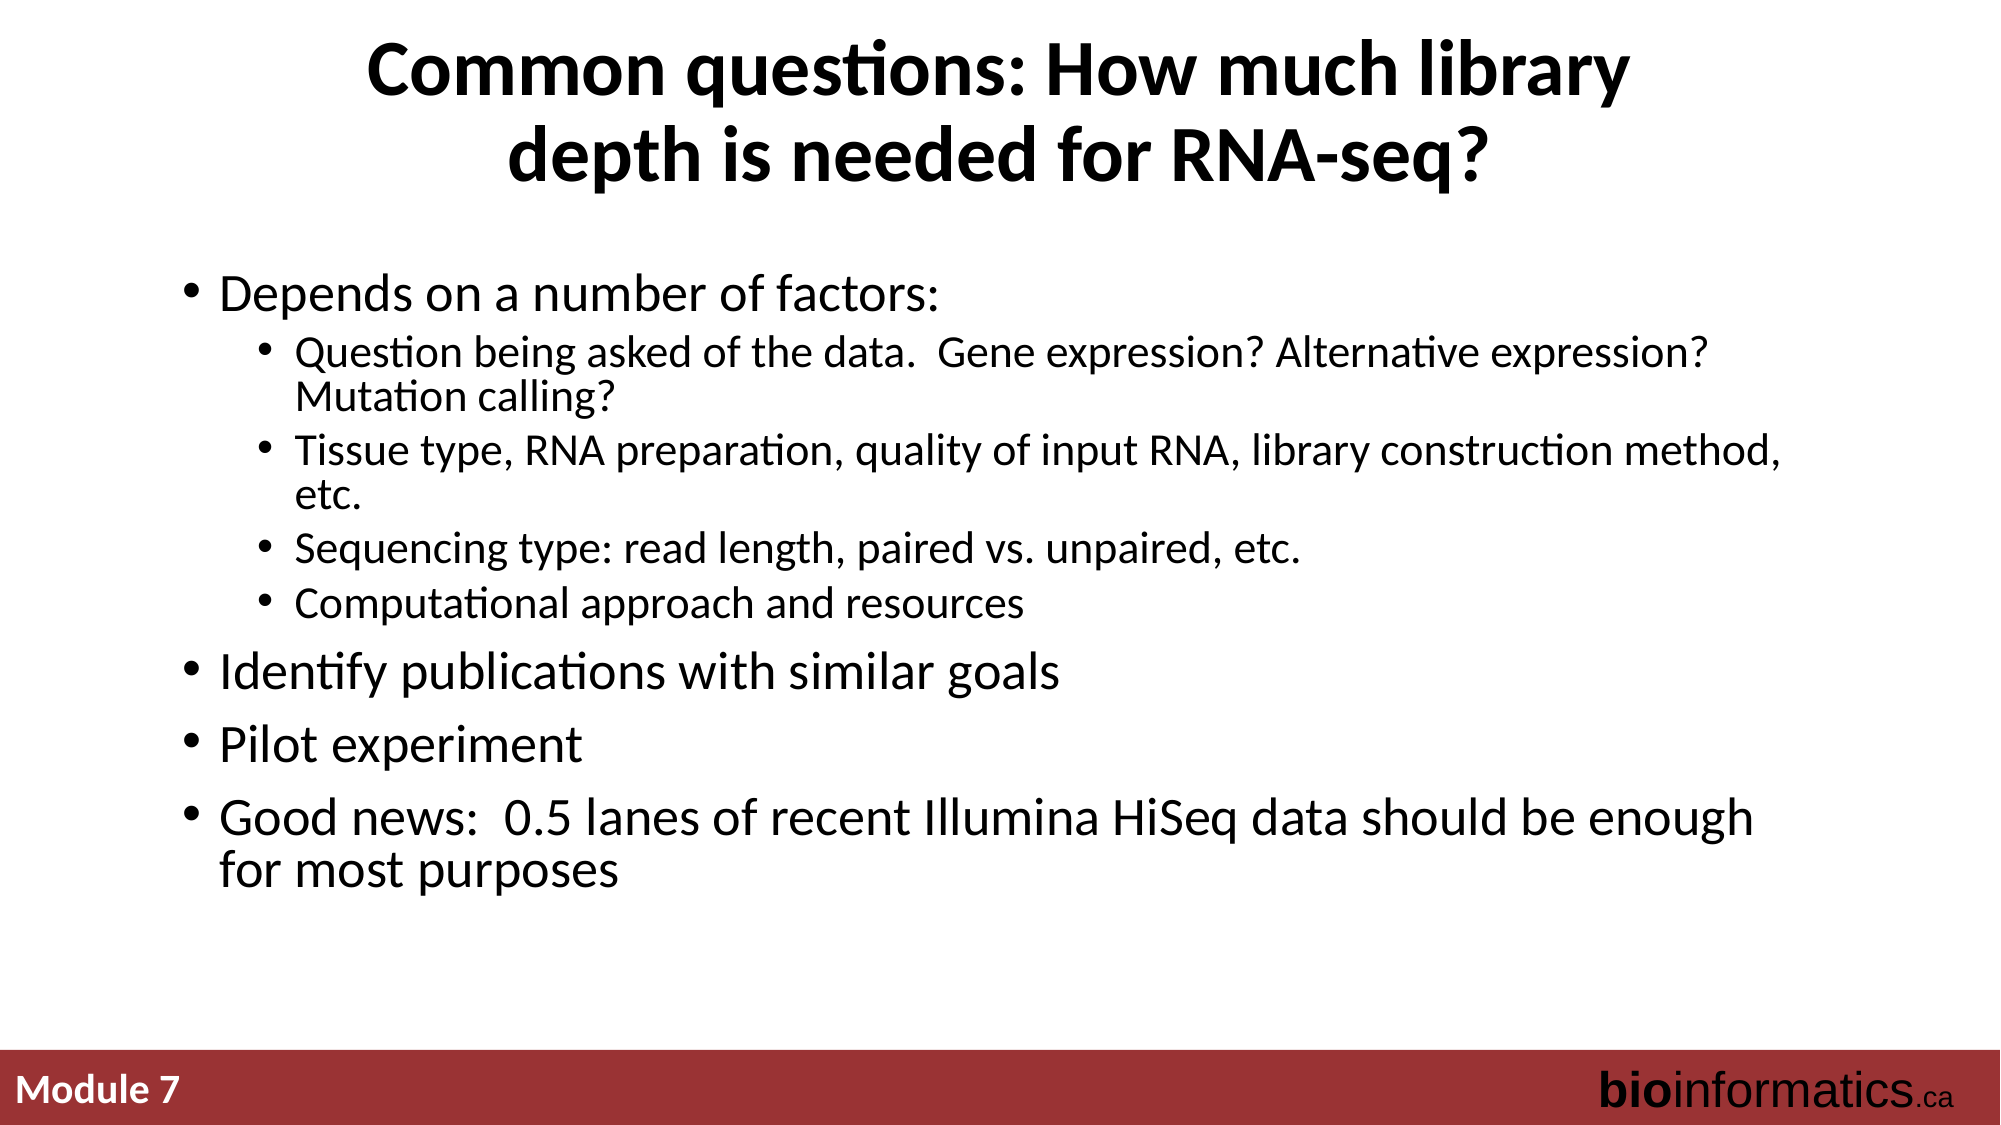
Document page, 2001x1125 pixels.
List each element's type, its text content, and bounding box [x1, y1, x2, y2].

list Depends on a number of factors: Question being asked of the data. Gene expression? Alternative expression? Mutation calling? Tissue type, RNA preparation, quality of input RNA, library construction method, etc. Sequencing type: read length, paired vs. unpaired, etc. Computational approach and resources Identify publications with similar goals Pilot experiment Good news: 0.5 lanes of recent Illumina HiSeq data should be enough for most purposes [167, 262, 1835, 1025]
title Common questions: How much library depth is needed for RNA-seq? [275, 19, 1725, 207]
